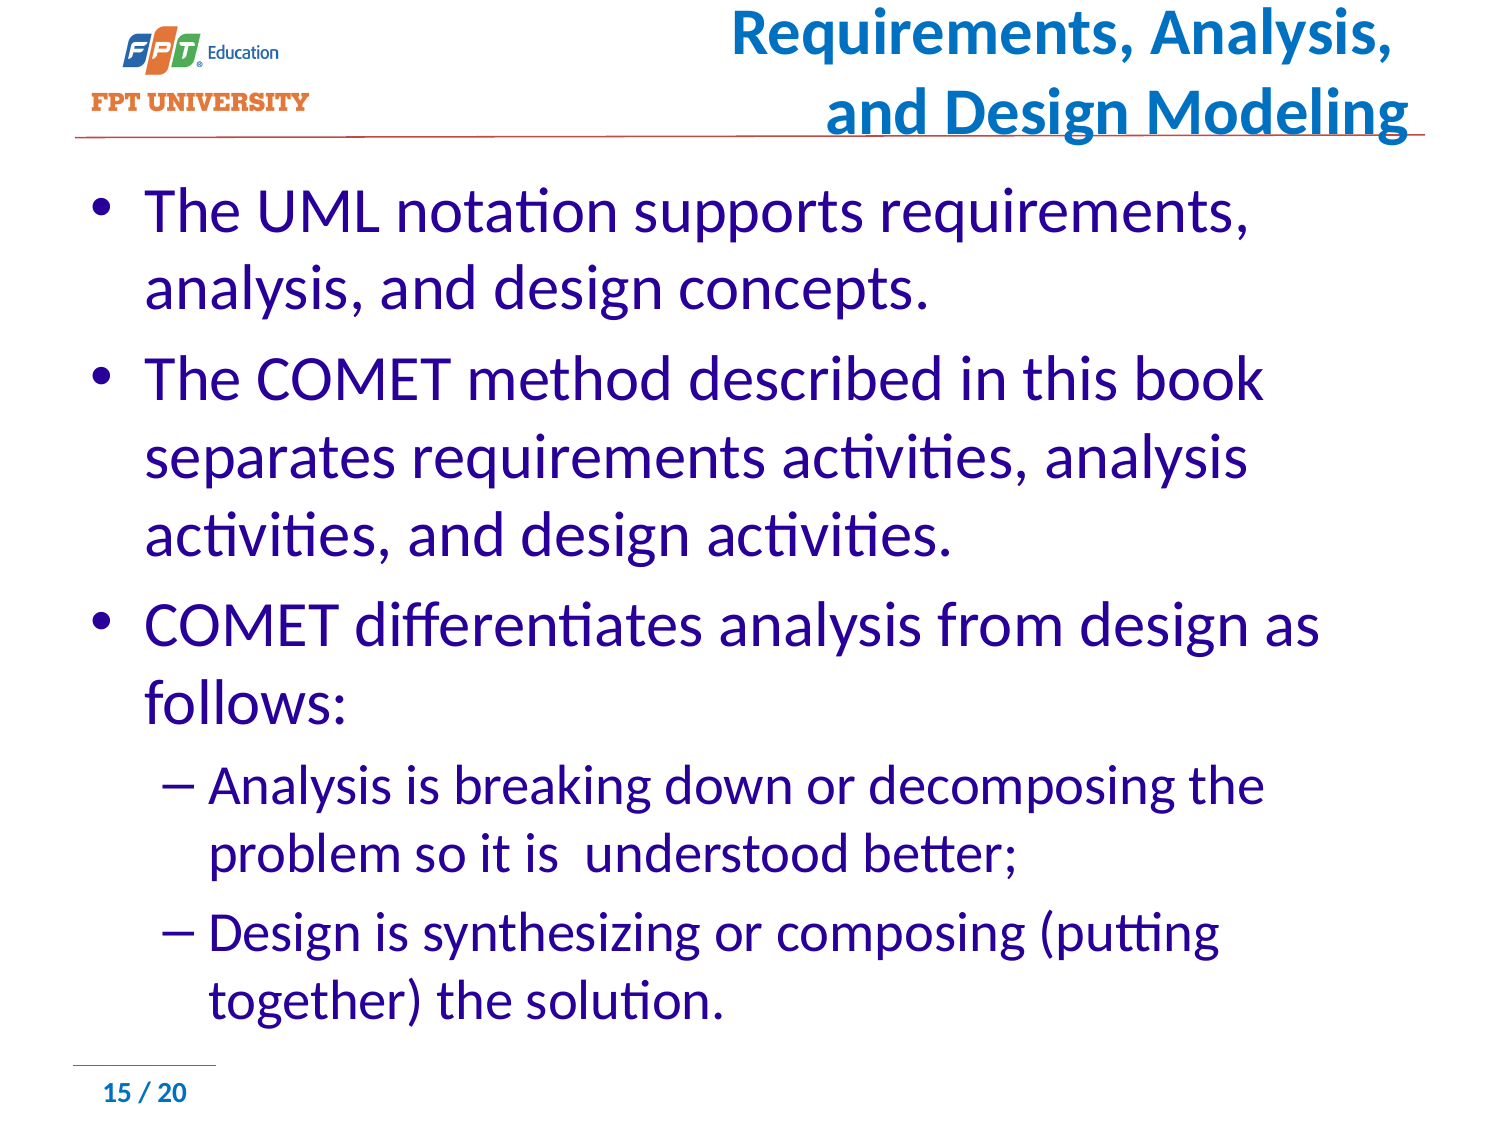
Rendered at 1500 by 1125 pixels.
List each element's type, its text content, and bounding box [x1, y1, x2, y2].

list The UML notation supports requirements, analysis, and design concepts. The COMET method described in this book separates requirements activities, analysis activities, and design activities. COMET differentiates analysis from design as follows: Analysis is breaking down or decomposing the problem so it is understood better; Design is synthesizing or composing (putting together) the solution. [75, 160, 1425, 1047]
title Requirements, Analysis, and Design Modeling [315, 0, 1425, 135]
picture [77, 2, 315, 133]
